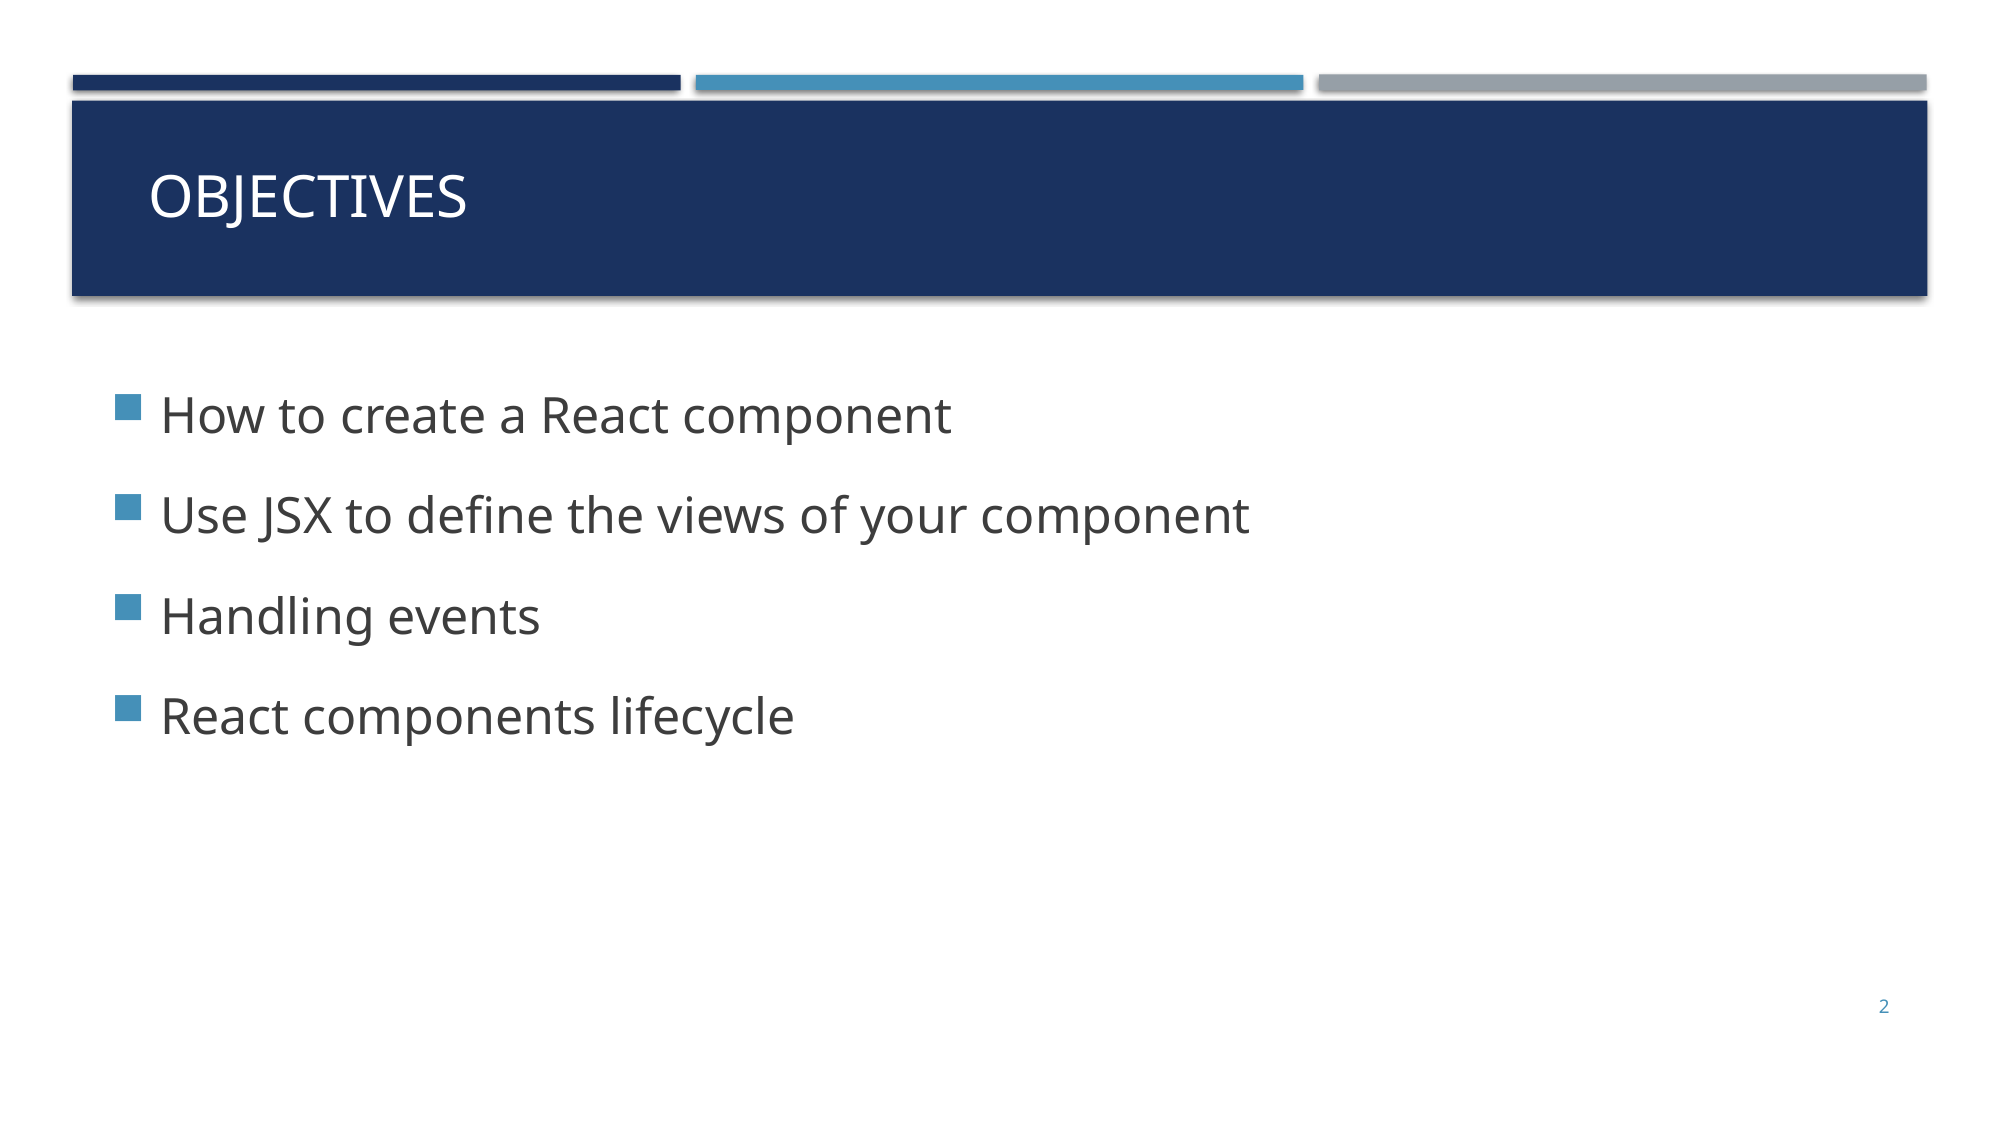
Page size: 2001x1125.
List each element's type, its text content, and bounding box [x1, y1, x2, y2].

slide_number 2 [1732, 977, 1905, 1037]
list How to create a React component Use JSX to define the views of your component Handling events React components lifecycle [95, 357, 1905, 962]
title Objectives [95, 115, 1905, 282]
